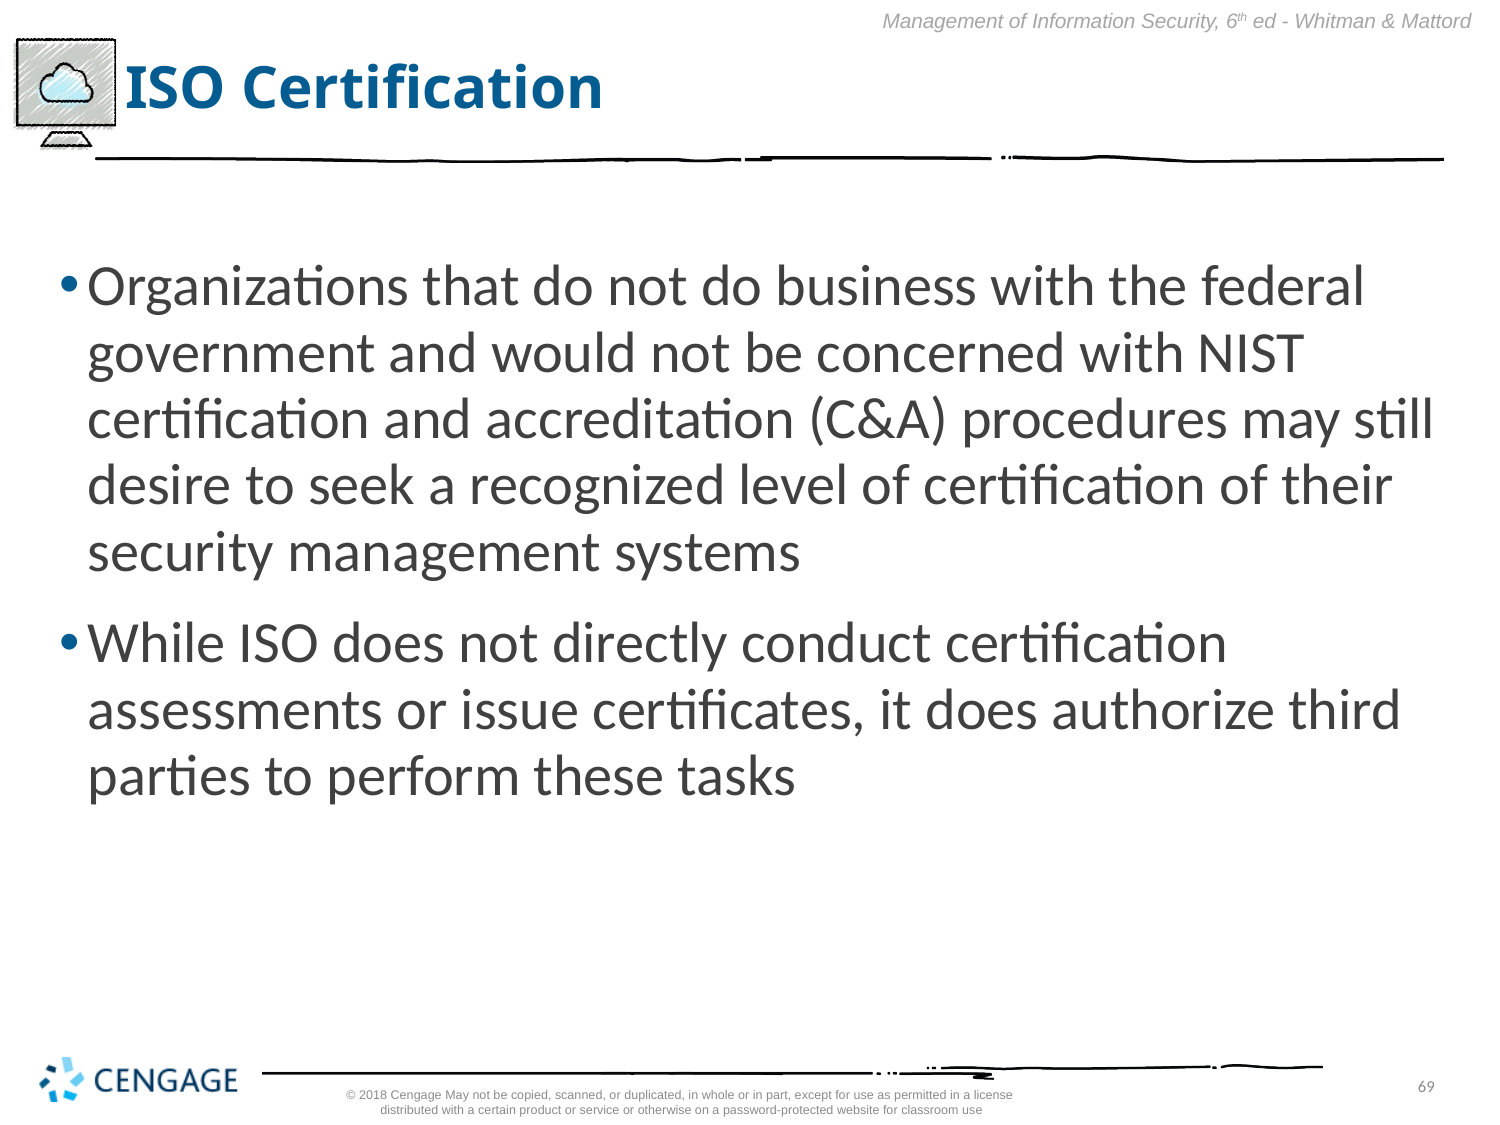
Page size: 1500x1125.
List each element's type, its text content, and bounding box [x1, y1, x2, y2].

picture [19, 1043, 250, 1115]
list Organizations that do not do business with the federal government and would not be concerned with NIST certification and accreditation (C&A) procedures may still desire to seek a recognized level of certification of their security management systems While ISO does not directly conduct certification assessments or issue certificates, it does authorize third parties to perform these tasks [59, 252, 1441, 815]
picture [95, 155, 1444, 163]
title ISO Certification [125, 60, 1442, 121]
picture [13, 36, 117, 151]
picture [262, 1064, 1323, 1080]
